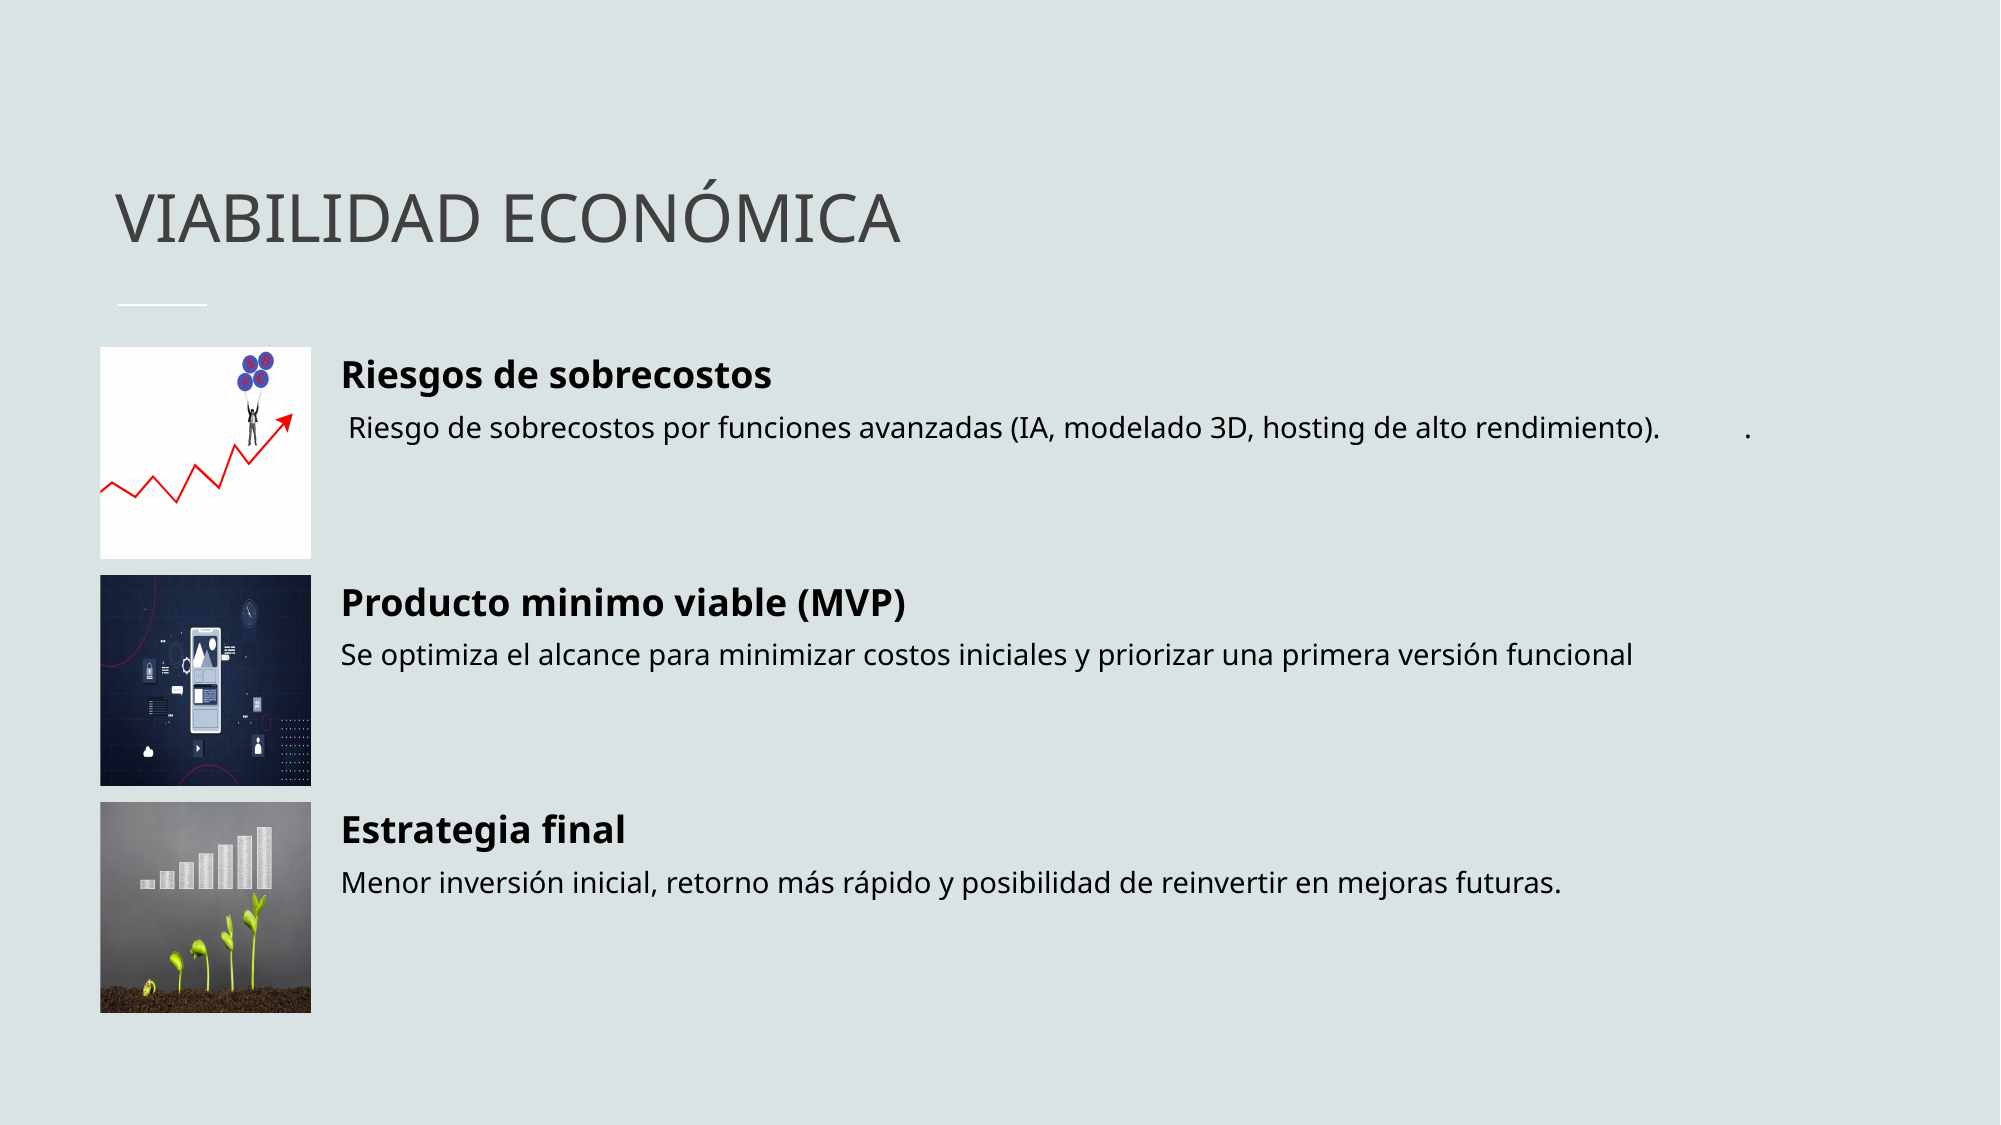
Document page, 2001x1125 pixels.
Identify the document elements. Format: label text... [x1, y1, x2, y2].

title Viabilidad Económica [100, 116, 1899, 263]
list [100, 347, 1900, 1014]
